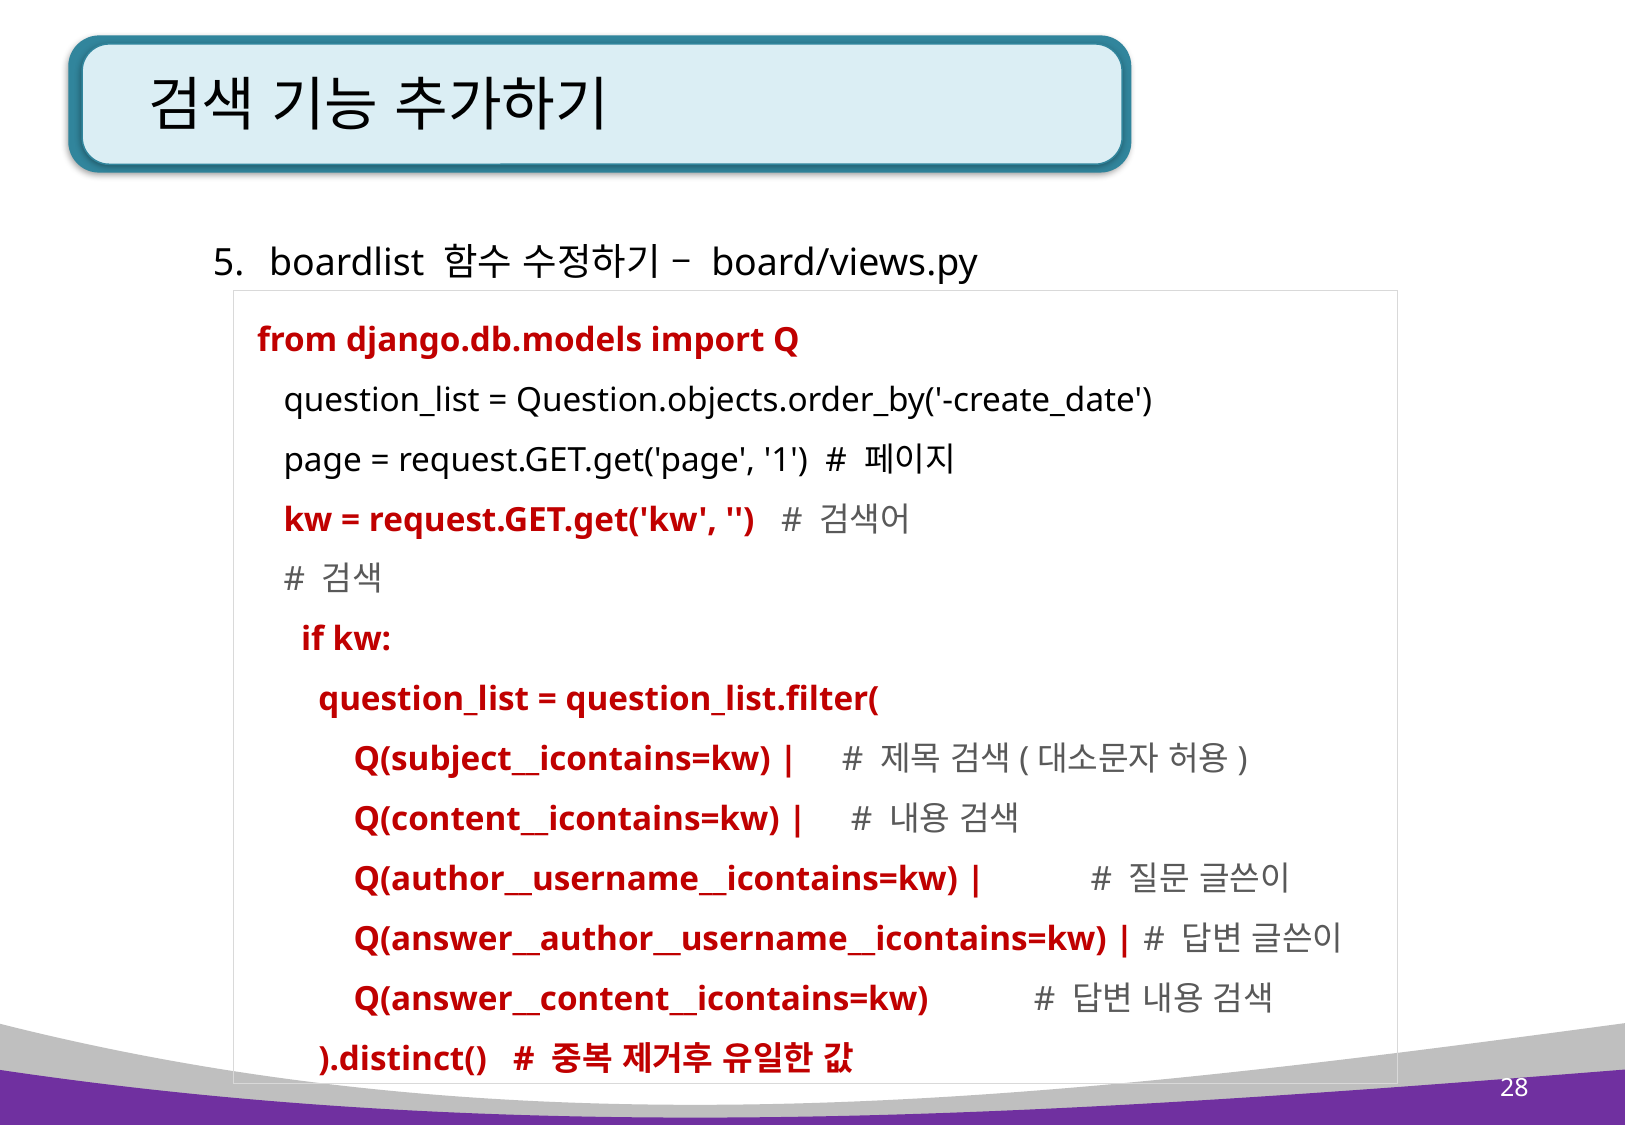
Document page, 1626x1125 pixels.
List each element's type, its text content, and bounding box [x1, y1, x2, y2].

text_box boardlist 함수 수정하기 – board/views.py [198, 207, 1096, 290]
slide_number 28 [1452, 1058, 1544, 1119]
title 검색 기능 추가하기 [103, 32, 1121, 173]
text_box from django.db.models import Q question_list = Question.objects.order_by('-create_date') page = request.GET.get('page', '1') # 페이지 kw = request.GET.get('kw', '') # 검색어 # 검색 if kw: question_list = question_list.filter( Q(subject__icontains=kw) | # 제목 검색(대소문자 허용) Q(content__icontains=kw) | # 내용 검색 Q(author__username__icontains=kw) | # 질문 글쓴이 Q(answer__author__username__icontains=kw) | # 답변 글쓴이 Q(answer__content__icontains=kw) # 답변 내용 검색 ).distinct() # 중복 제거후 유일한 값 [233, 290, 1398, 1084]
